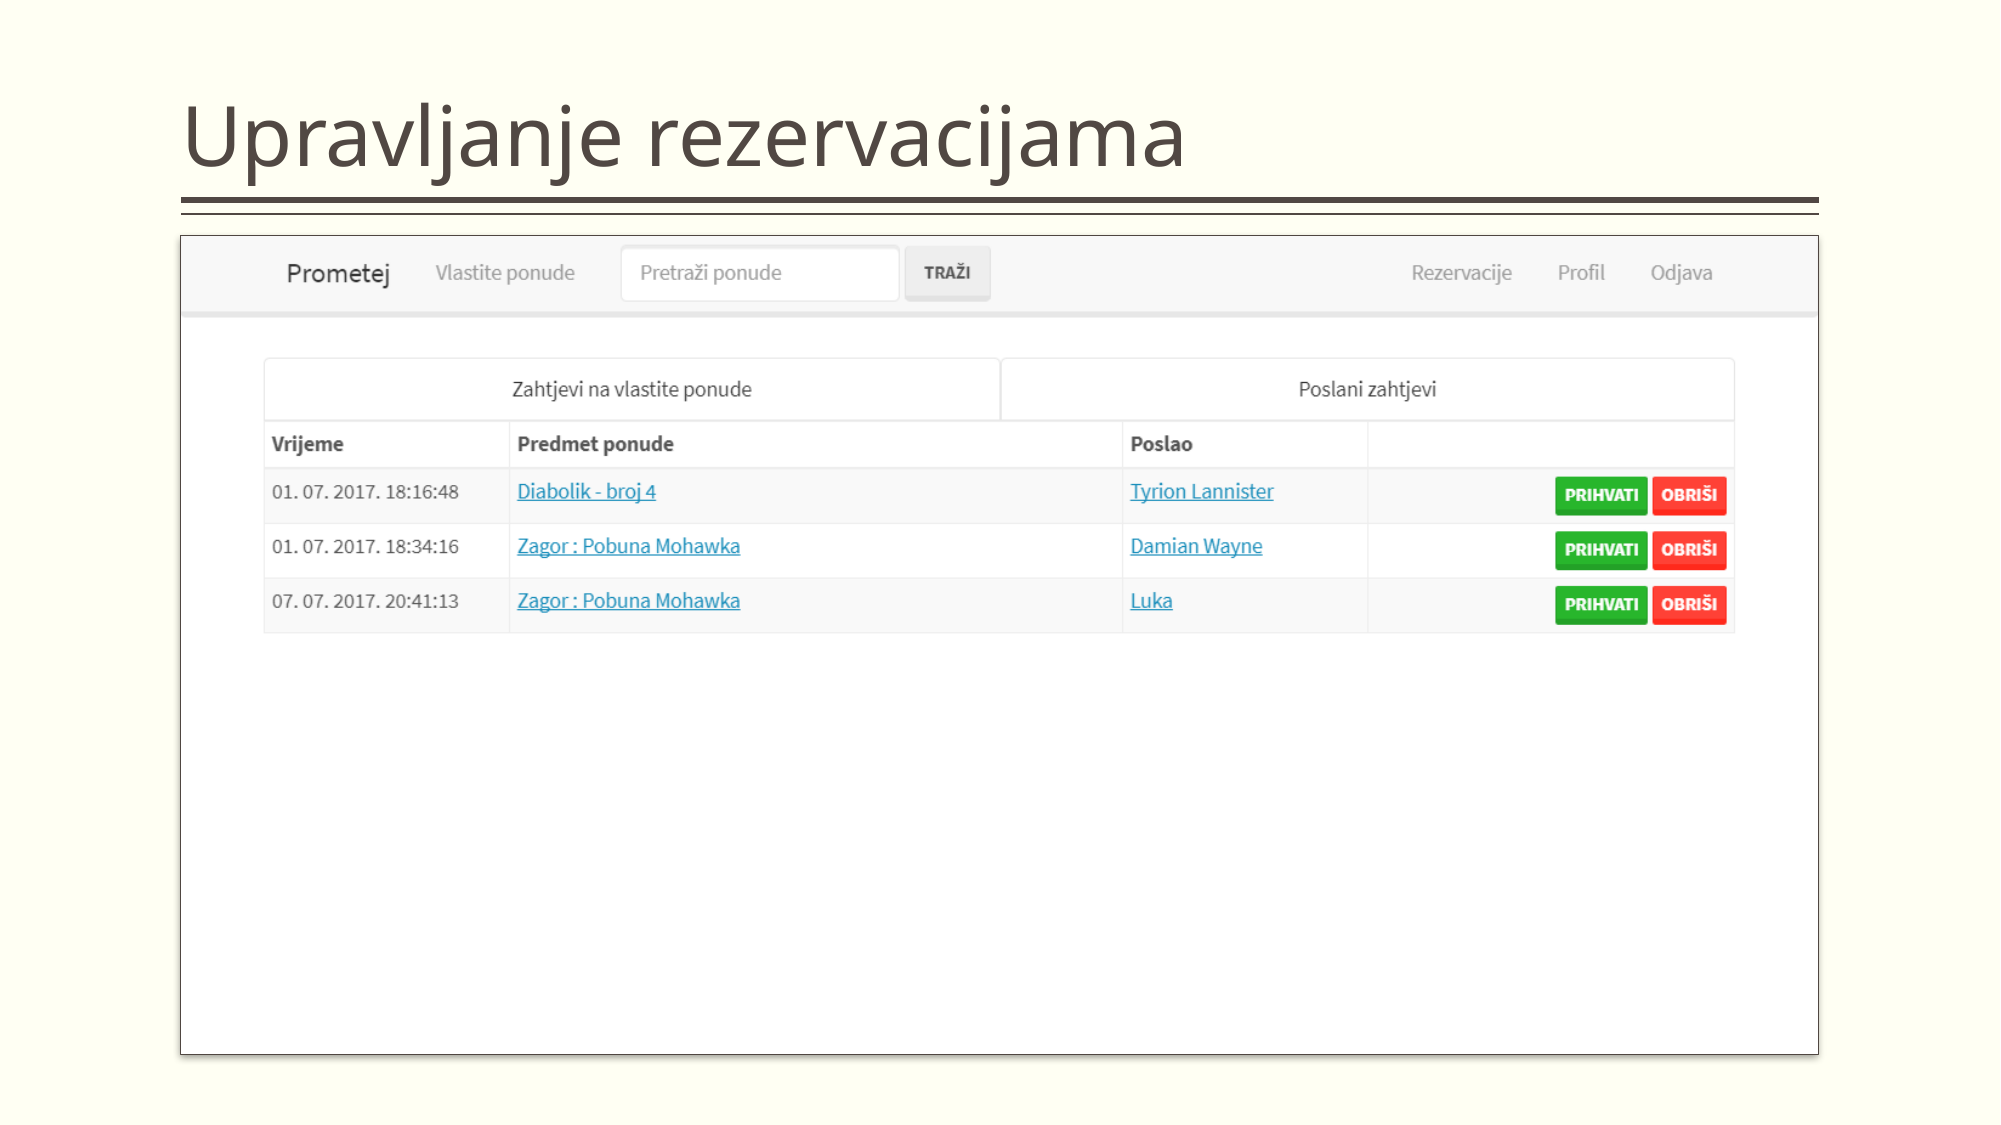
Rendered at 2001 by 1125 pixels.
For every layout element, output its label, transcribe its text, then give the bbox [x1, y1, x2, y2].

picture [180, 235, 1818, 1055]
title Upravljanje rezervacijama [181, 12, 1819, 193]
